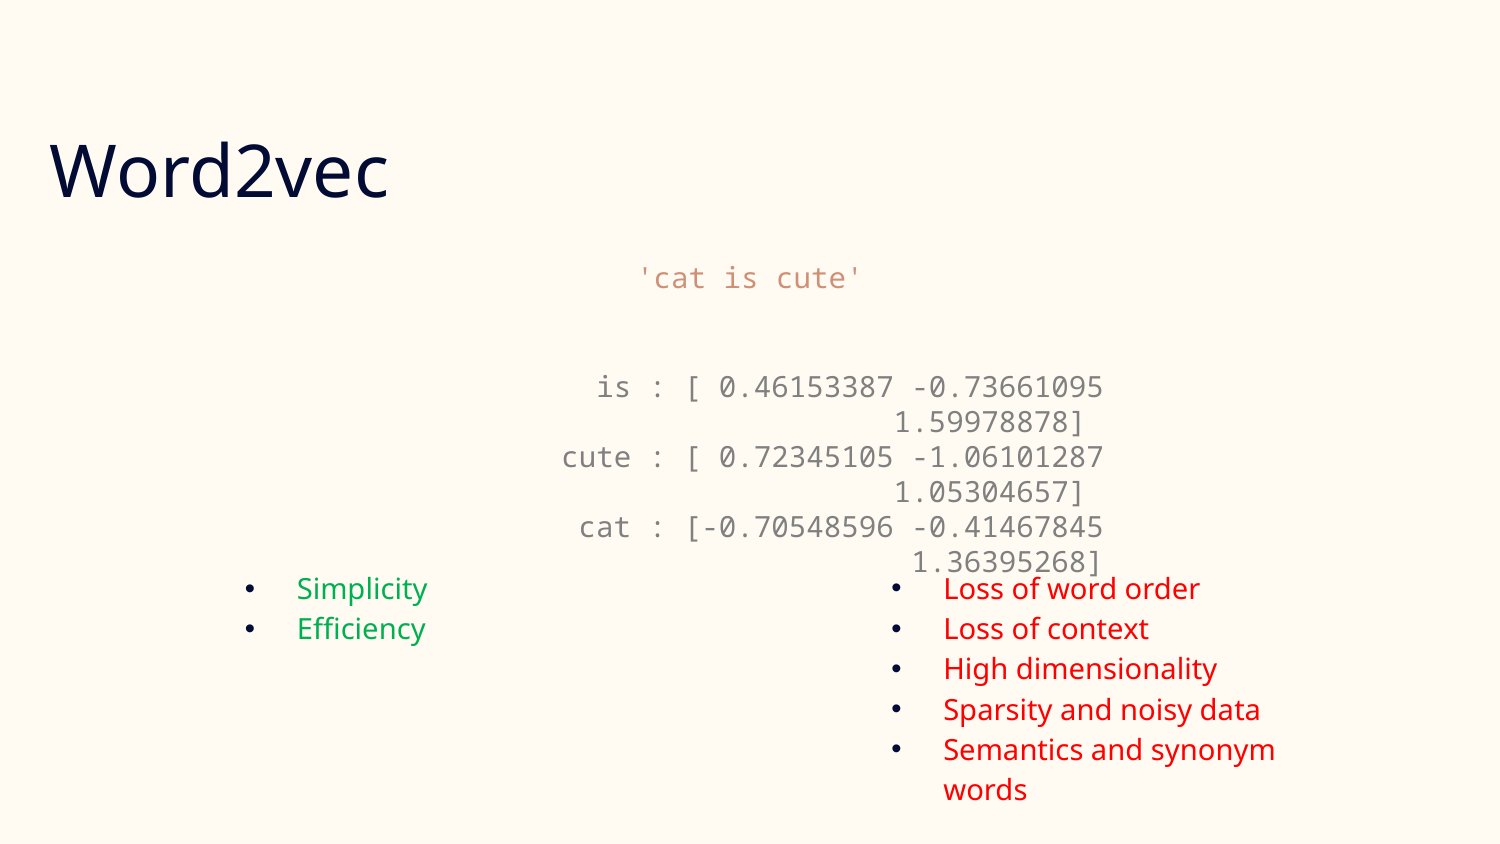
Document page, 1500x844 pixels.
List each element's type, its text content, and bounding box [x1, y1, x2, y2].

text_box 'cat is cute' [374, 251, 1125, 302]
text_box is : [ 0.46153387 -0.73661095 1.59978878] cute : [ 0.72345105 -1.06101287 1.05304657] cat : [-0.70548596 -0.41467845 1.36395268] [381, 361, 1119, 586]
subtitle Simplicity Efficiency [206, 550, 731, 750]
text_box Loss of word order Loss of context High dimensionality Sparsity and noisy data Semantics and synonym words [853, 550, 1377, 781]
title Word2vec [34, 33, 475, 228]
